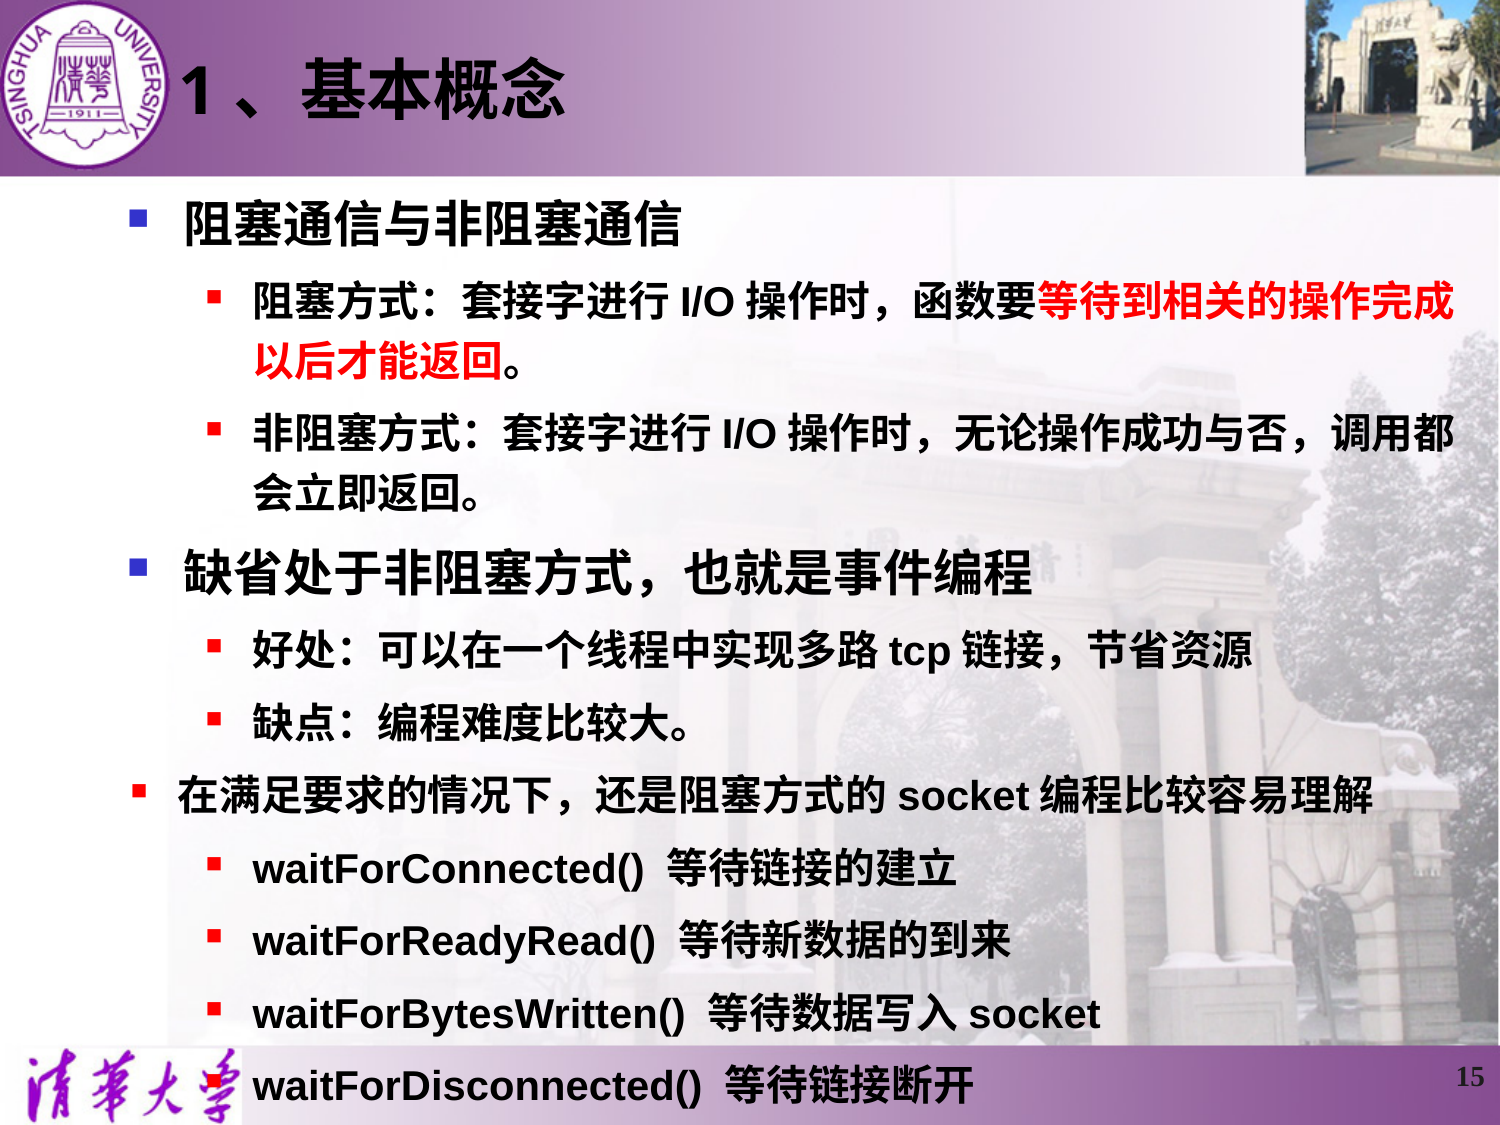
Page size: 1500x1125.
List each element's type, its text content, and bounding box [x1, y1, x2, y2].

text_box 1、基本概念 [164, 23, 1360, 153]
picture [0, 0, 1500, 1125]
slide_number 15 [1187, 1050, 1500, 1125]
text_box 阻塞通信与非阻塞通信 阻塞方式：套接字进行I/O操作时，函数要等待到相关的操作完成以后才能返回。 非阻塞方式：套接字进行I/O操作时，无论操作成功与否，调用都会立即返回。 缺省处于非阻塞方式，也就是事件编程 好处：可以在一个线程中实现多路tcp链接，节省资源 缺点：编程难度比较大。 在满足要求的情况下，还是阻塞方式的socket编程比较容易理解 waitForConnected() 等待链接的建立 waitForReadyRead() 等待新数据的到来 waitForBytesWritten() 等待数据写入socket waitForDisconnected() 等待链接断开 [112, 172, 1500, 1106]
